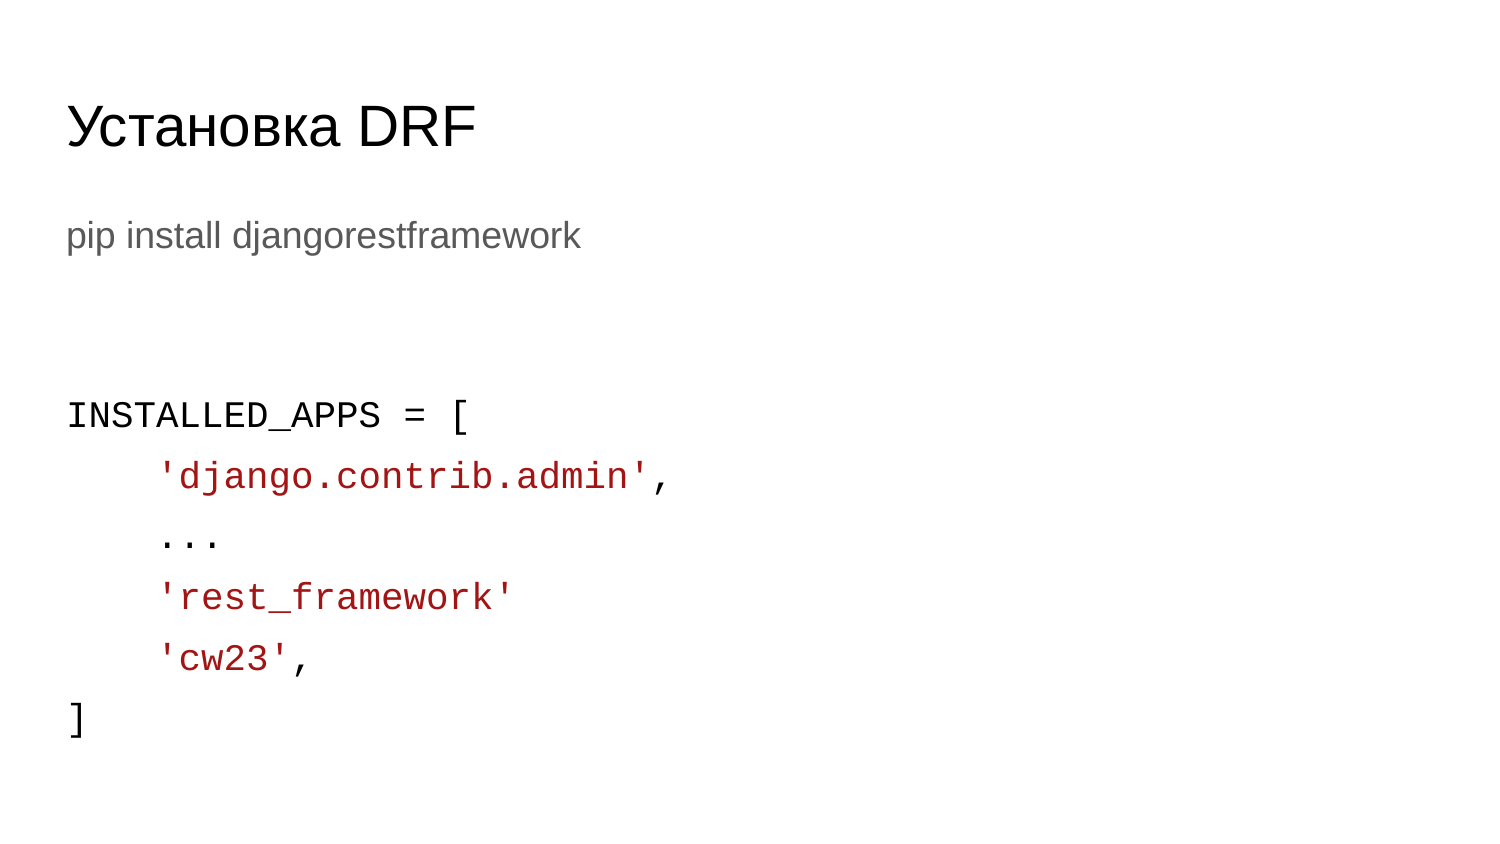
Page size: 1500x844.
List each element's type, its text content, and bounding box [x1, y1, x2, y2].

title Установка DRF [51, 72, 1449, 167]
list pip install djangorestframework INSTALLED_APPS = [ 'django.contrib.admin', ... 'rest_framework' 'cw23', ] [51, 189, 1449, 750]
